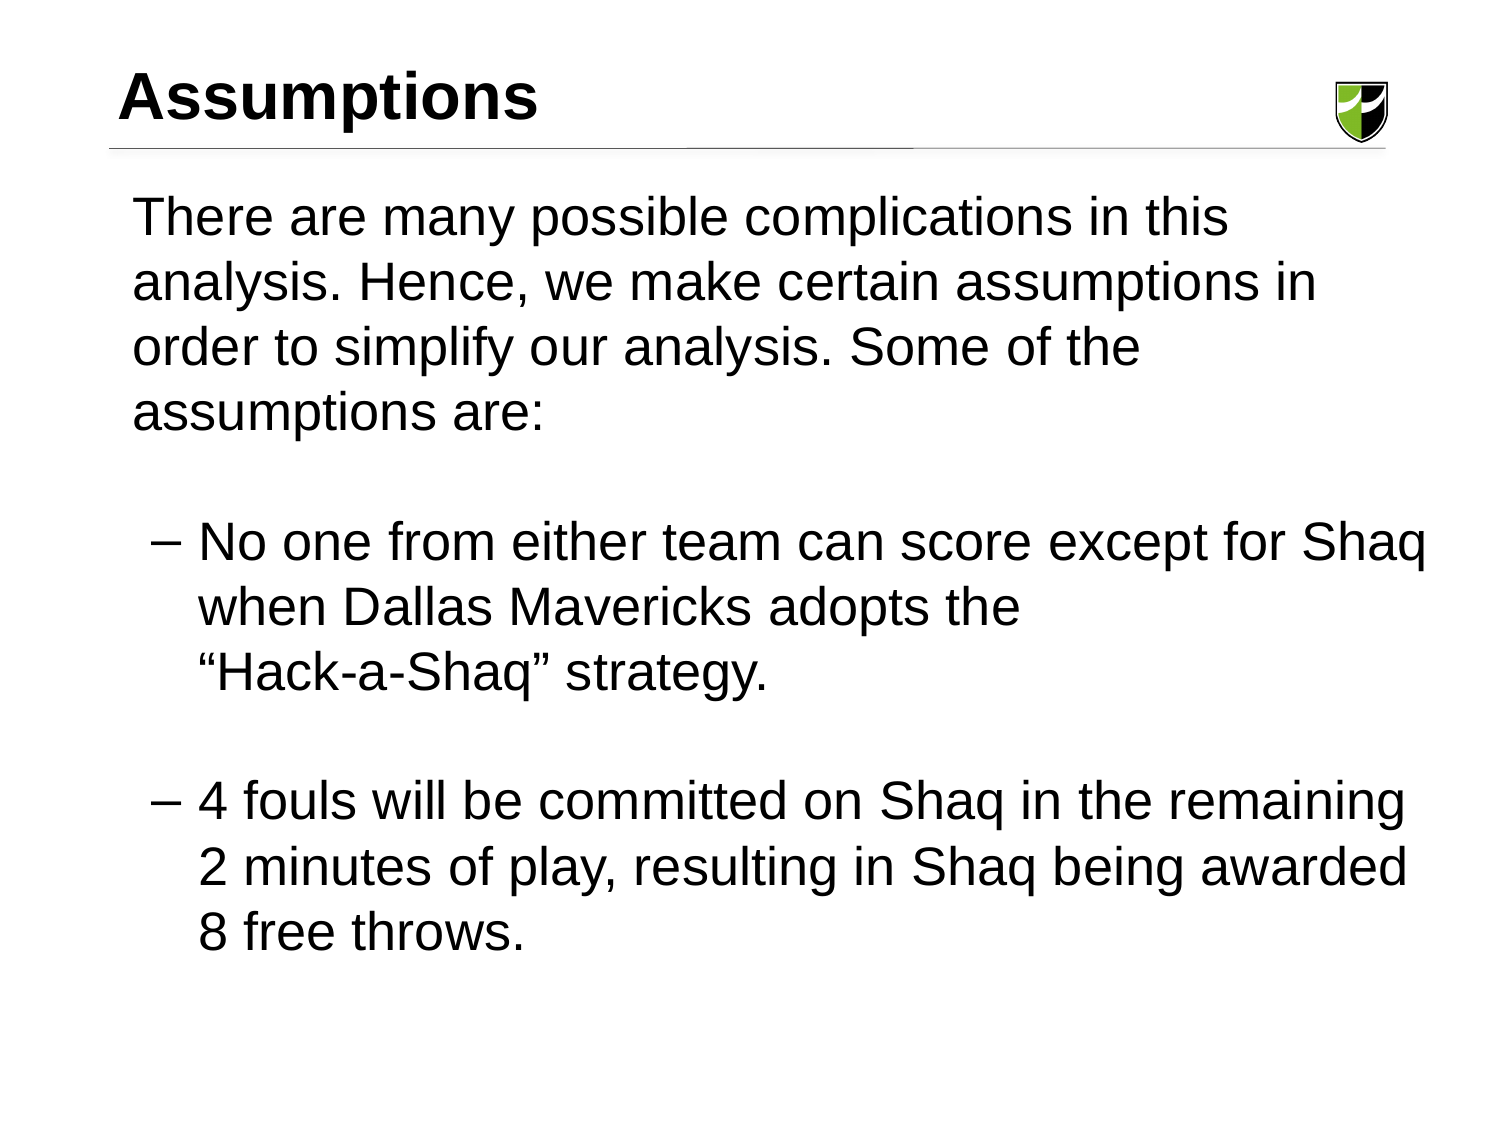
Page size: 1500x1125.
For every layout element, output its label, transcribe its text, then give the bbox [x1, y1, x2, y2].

text_box Assumptions [102, 45, 1425, 173]
text_box There are many possible complications in this analysis. Hence, we make certain assumptions in order to simplify our analysis. Some of the assumptions are: No one from either team can score except for Shaq when Dallas Mavericks adopts the “Hack-a-Shaq” strategy. 4 fouls will be committed on Shaq in the remaining 2 minutes of play, resulting in Shaq being awarded 8 free throws. [76, 173, 1452, 962]
